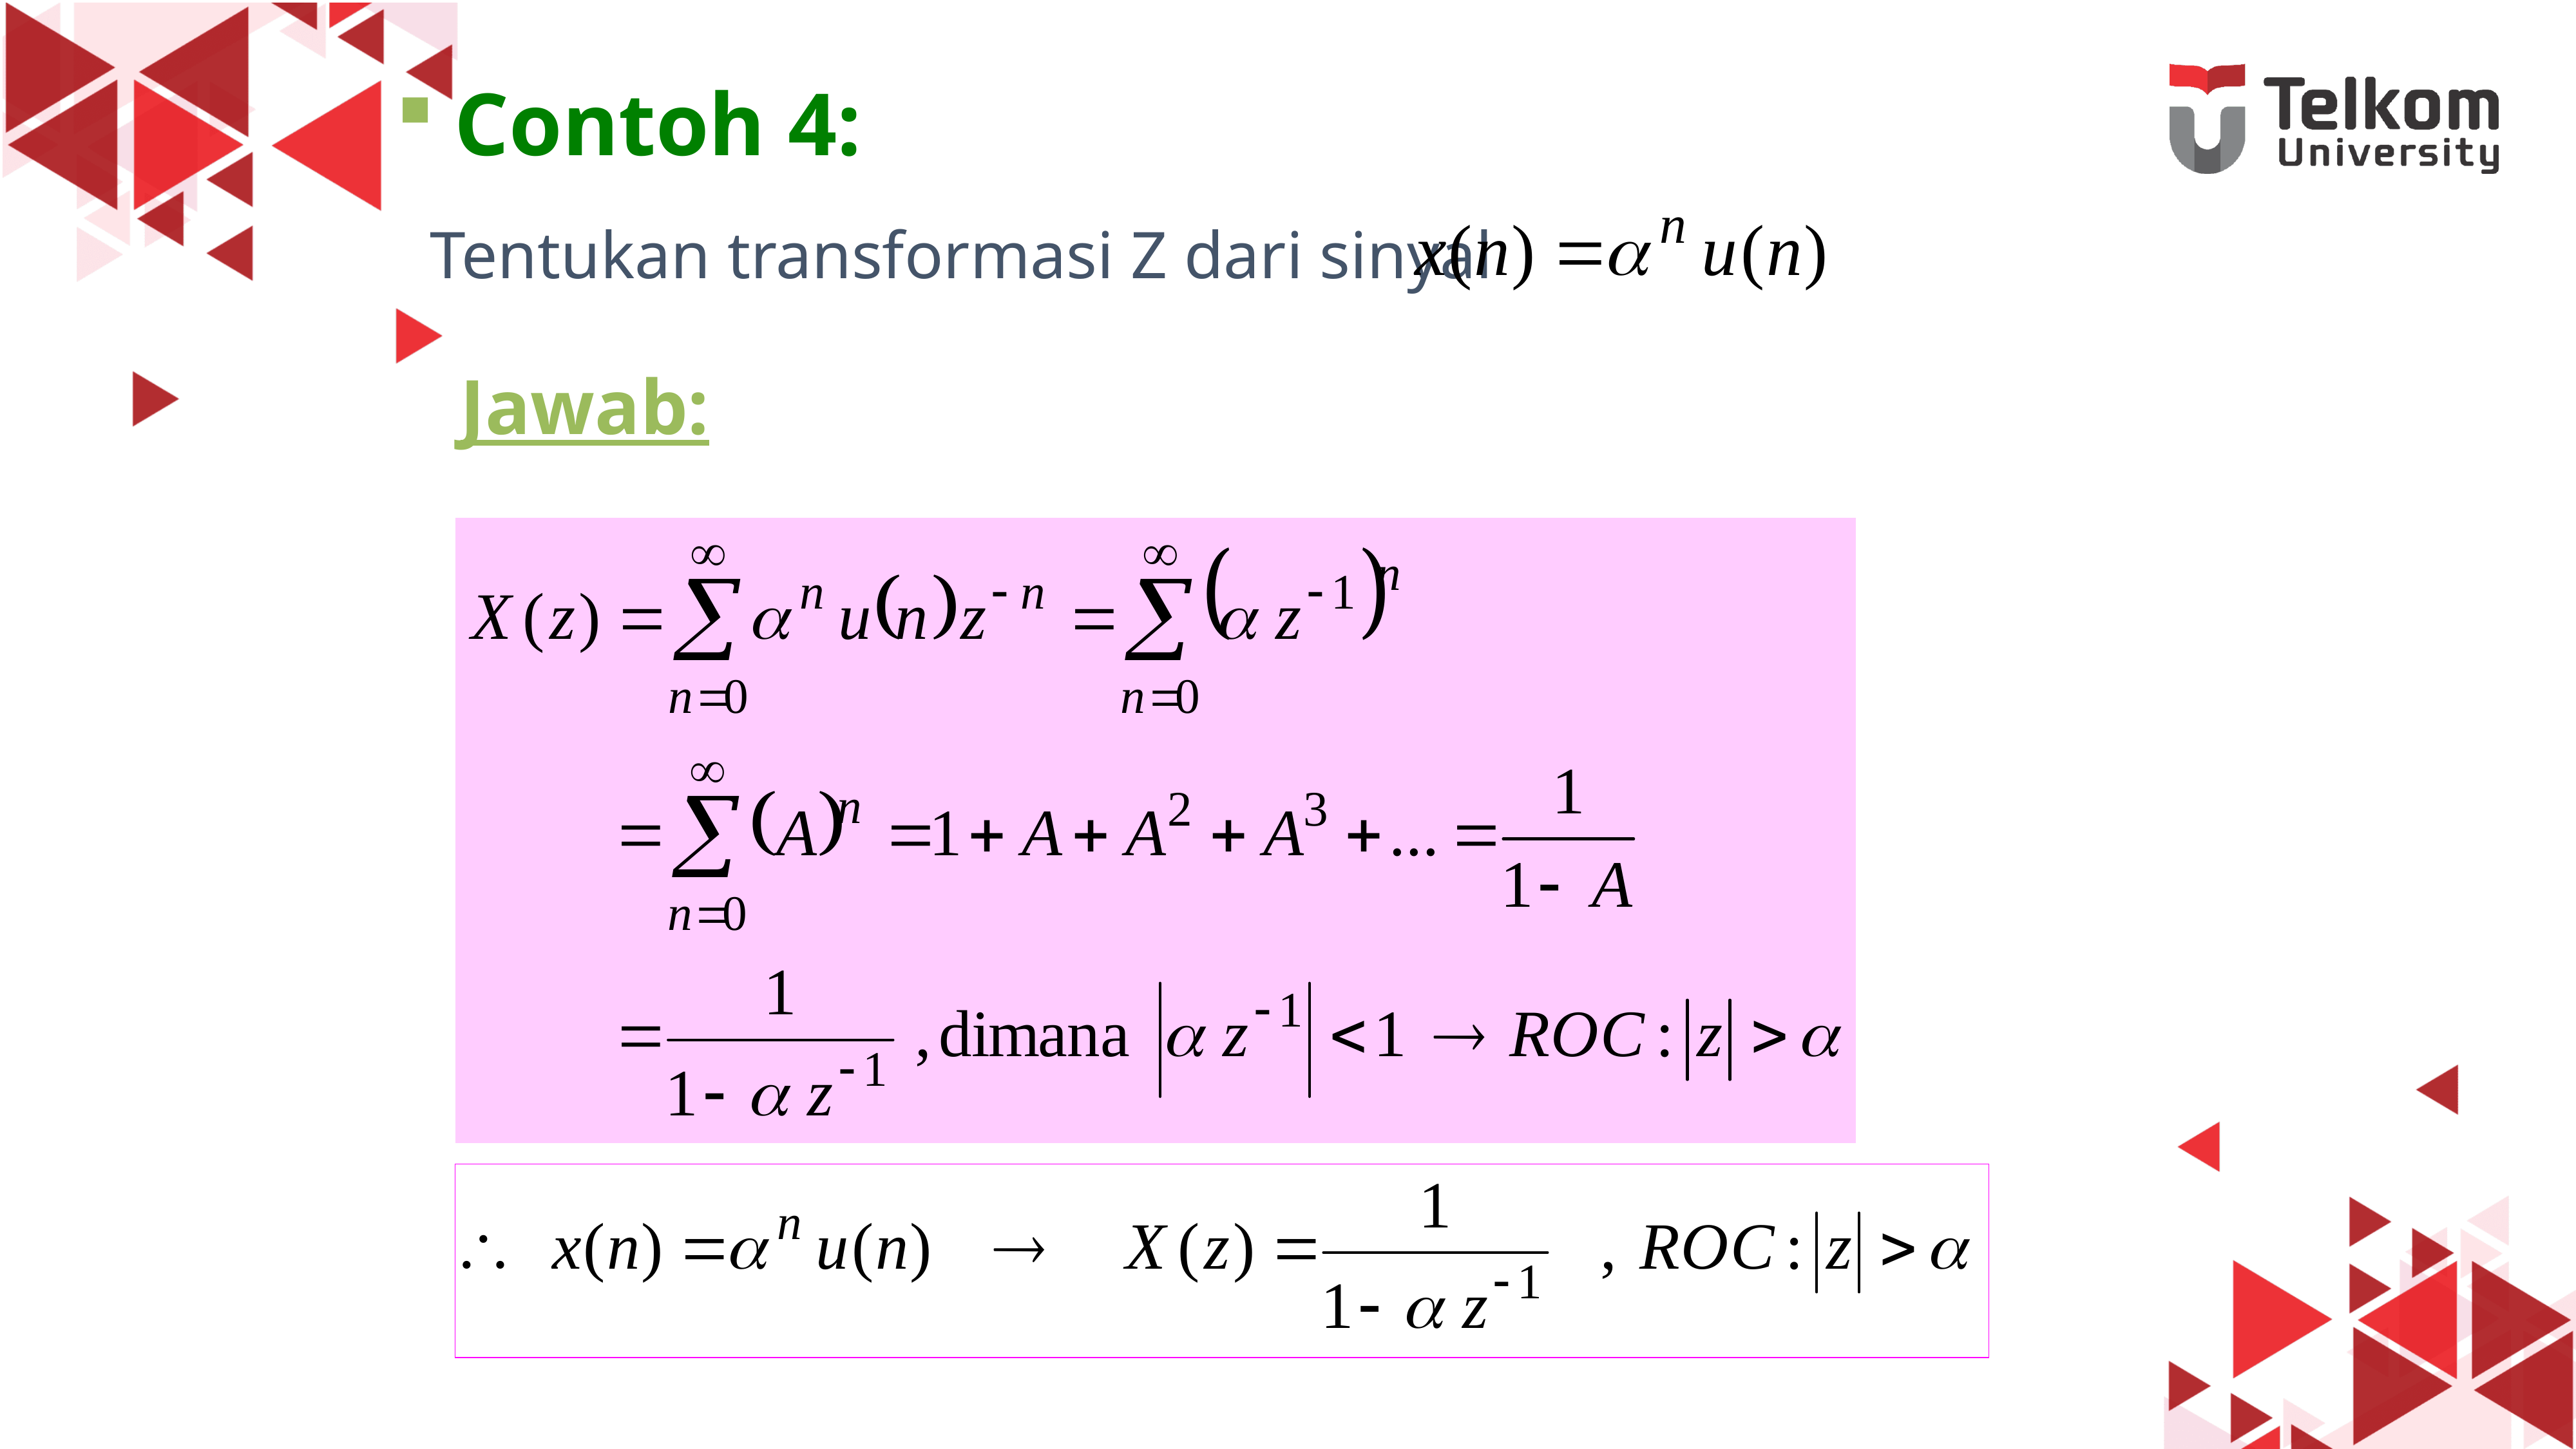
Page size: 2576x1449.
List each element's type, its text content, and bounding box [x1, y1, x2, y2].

picture [2126, 1018, 2576, 1449]
picture [2170, 64, 2499, 174]
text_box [455, 1164, 1989, 1358]
text_box Jawab: [450, 354, 741, 484]
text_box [455, 518, 1856, 1143]
text_box Tentukan transformasi Z dari sinyal [421, 209, 1400, 296]
picture [3, 3, 500, 478]
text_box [1400, 184, 1838, 305]
text_box Contoh 4: [386, 64, 2158, 242]
